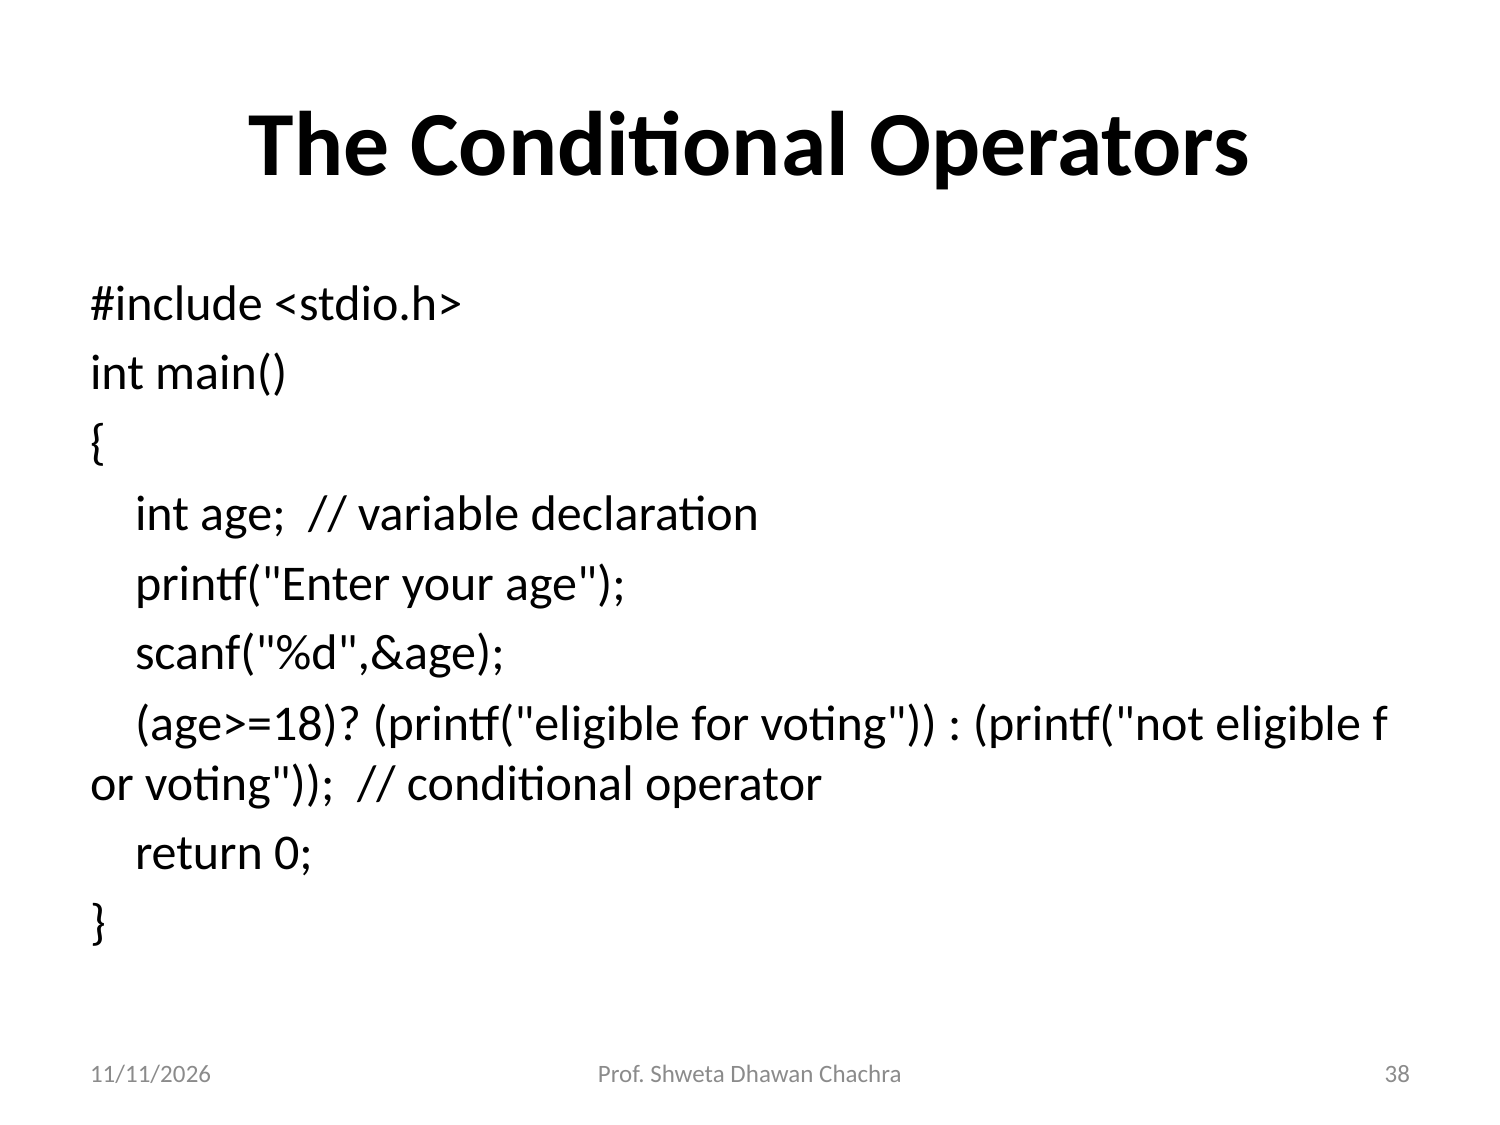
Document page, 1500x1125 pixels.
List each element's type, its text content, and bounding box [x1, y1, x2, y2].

slide_number 38 [1074, 1042, 1425, 1103]
footer Prof. Shweta Dhawan Chachra [512, 1042, 988, 1103]
title The Conditional Operators [75, 45, 1425, 233]
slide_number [75, 1042, 425, 1103]
list #include <stdio.h> int main() { int age; // variable declaration printf("Enter your age"); scanf("%d",&age); (age>=18)? (printf("eligible for voting")) : (printf("not eligible for voting")); // conditional operator return 0; } [75, 262, 1425, 1005]
